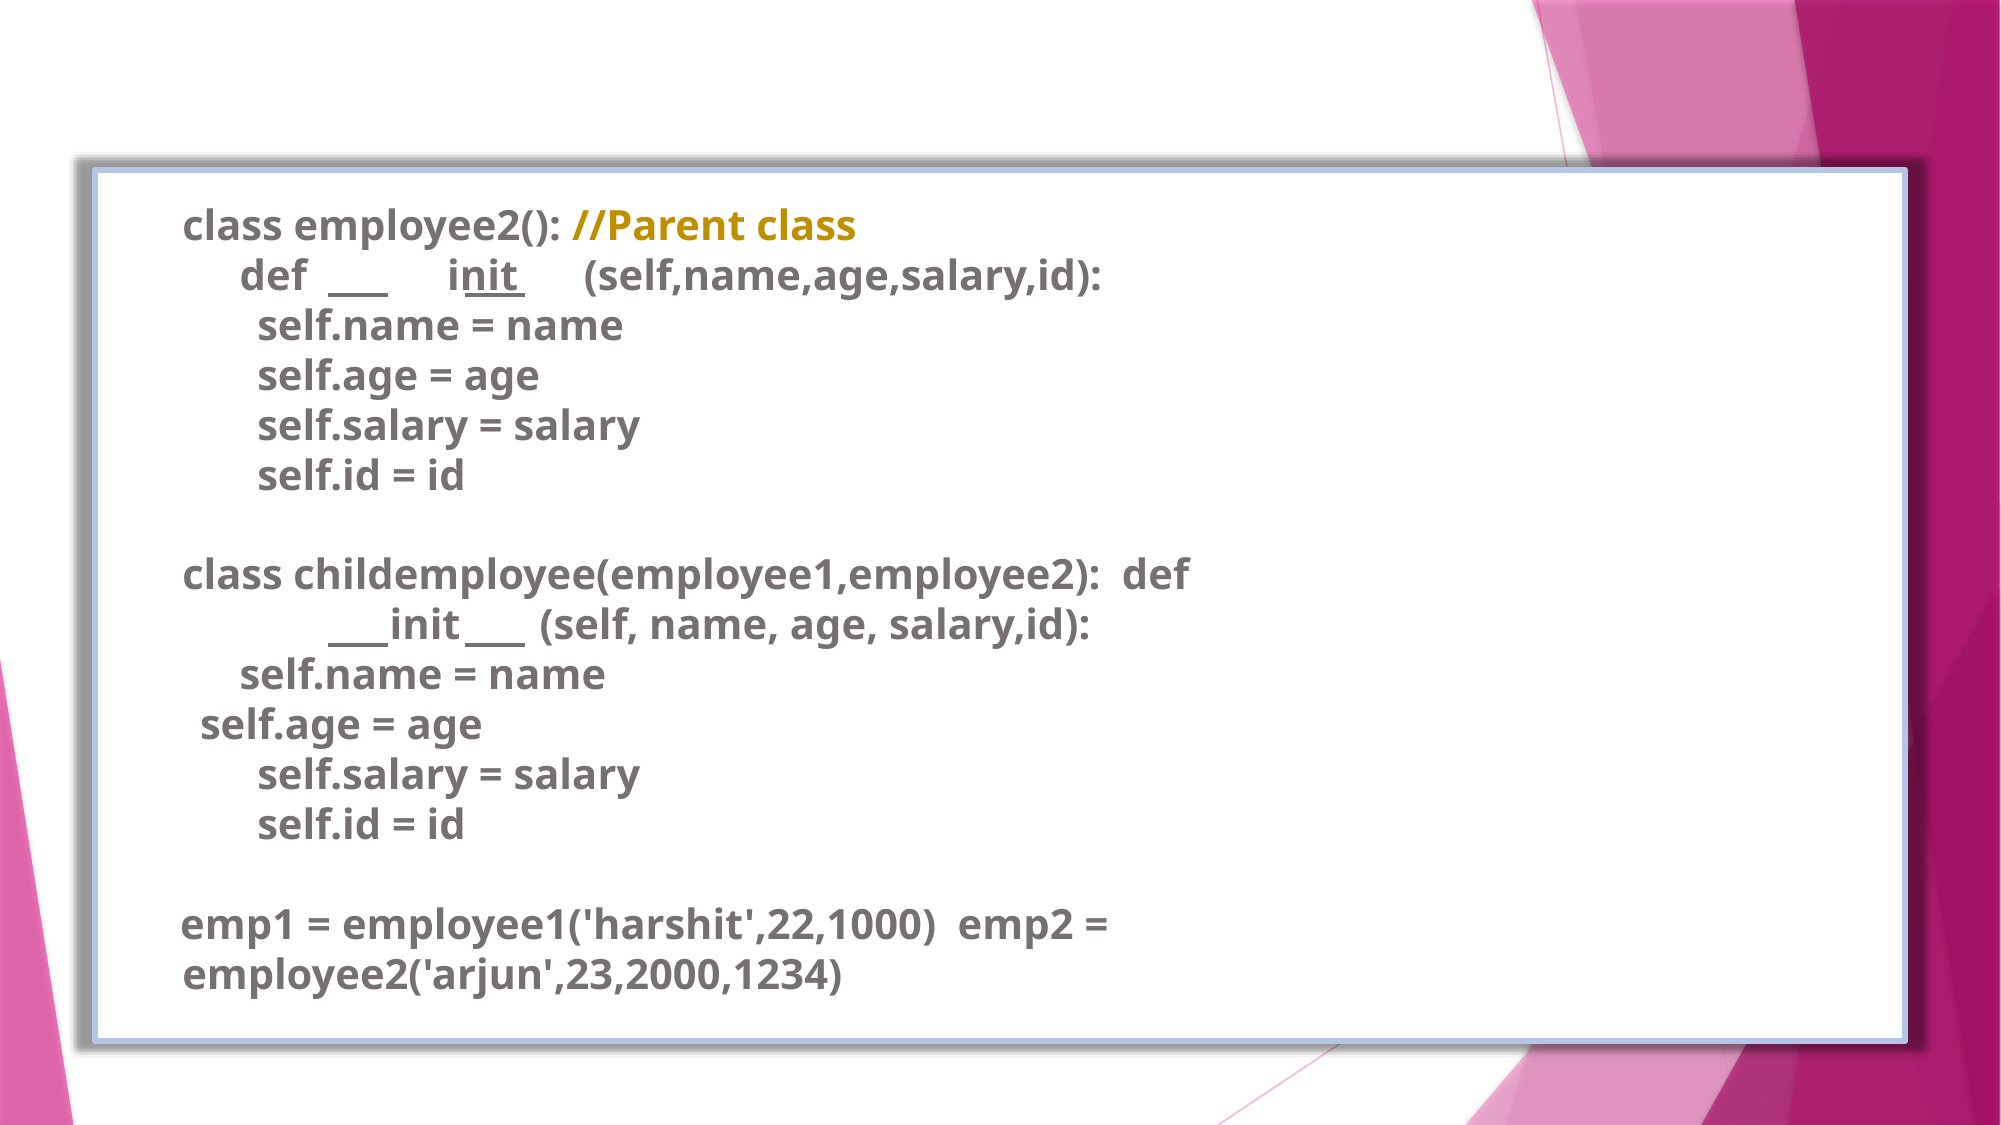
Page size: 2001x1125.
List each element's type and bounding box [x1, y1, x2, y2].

text_box [65, 149, 1934, 1061]
